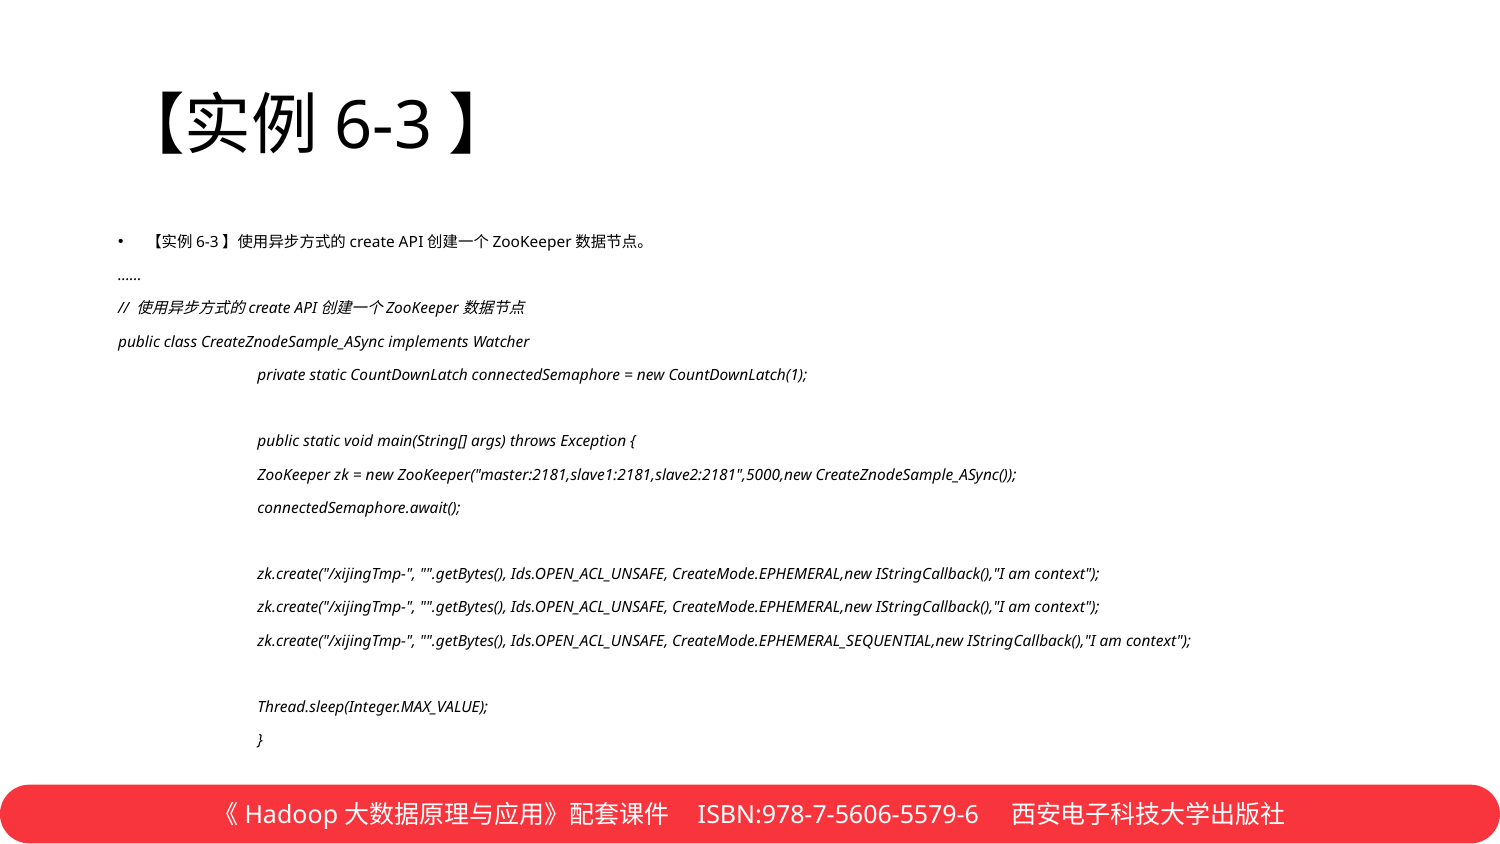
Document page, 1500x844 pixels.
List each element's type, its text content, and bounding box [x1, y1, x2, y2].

title 【实例6-3】 [103, 44, 1397, 208]
list 【实例6-3】使用异步方式的create API创建一个ZooKeeper数据节点。 …… // 使用异步方式的create API创建一个ZooKeeper数据节点 public class CreateZnodeSample_ASync implements Watcher private static CountDownLatch connectedSemaphore = new CountDownLatch(1); public static void main(String[] args) throws Exception { ZooKeeper zk = new ZooKeeper("master:2181,slave1:2181,slave2:2181",5000,new CreateZnodeSample_ASync()); connectedSemaphore.await(); zk.create("/xijingTmp-", "".getBytes(), Ids.OPEN_ACL_UNSAFE, CreateMode.EPHEMERAL,new IStringCallback(),"I am context"); zk.create("/xijingTmp-", "".getBytes(), Ids.OPEN_ACL_UNSAFE, CreateMode.EPHEMERAL,new IStringCallback(),"I am context"); zk.create("/xijingTmp-", "".getBytes(), Ids.OPEN_ACL_UNSAFE, CreateMode.EPHEMERAL_SEQUENTIAL,new IStringCallback(),"I am context"); Thread.sleep(Integer.MAX_VALUE); } [103, 224, 1397, 760]
